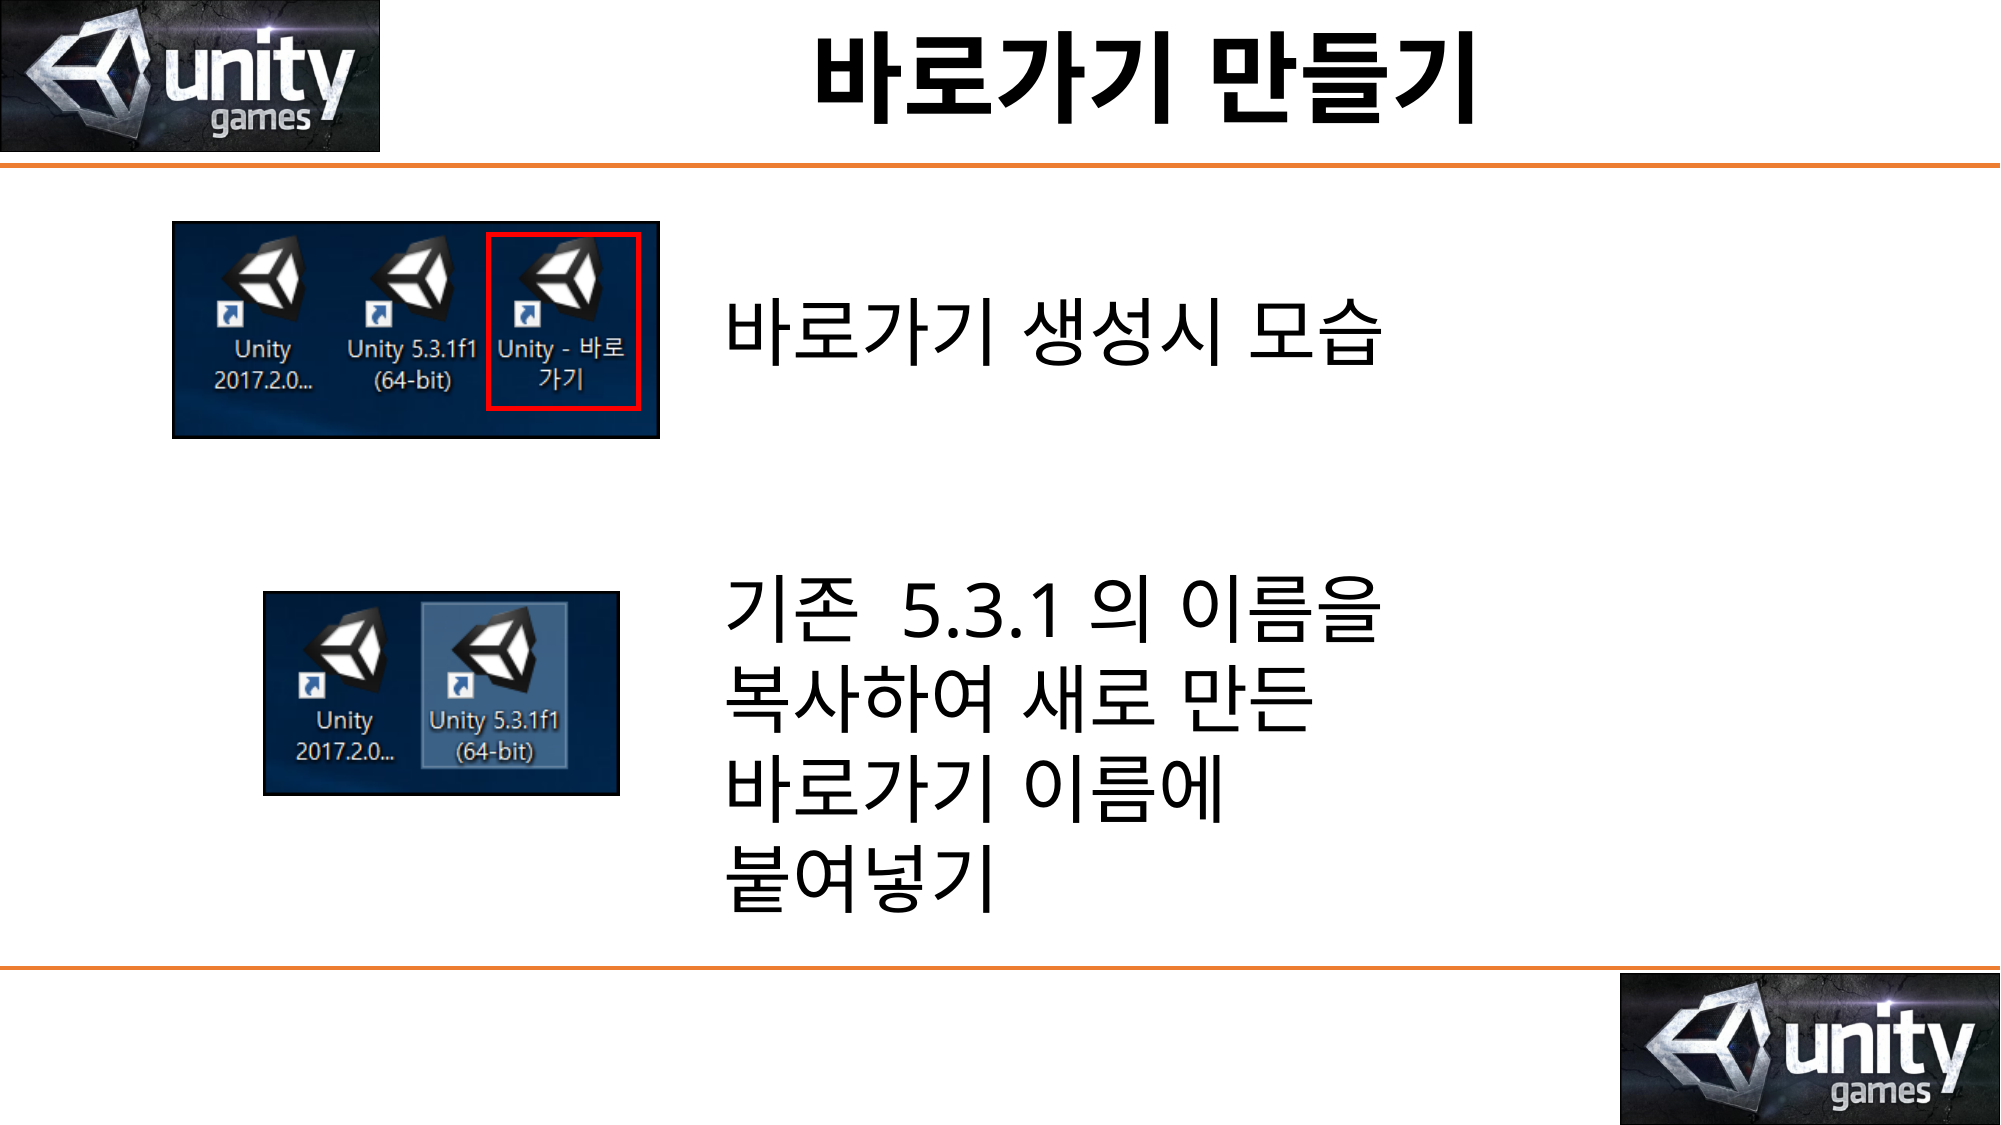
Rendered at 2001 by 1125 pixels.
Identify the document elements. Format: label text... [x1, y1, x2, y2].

picture [263, 591, 620, 796]
text_box 바로가기 생성시 모습 [708, 278, 1523, 383]
picture [0, 0, 380, 152]
picture [1620, 973, 2000, 1125]
text_box 기존 5.3.1의 이름을 복사하여 새로 만든 바로가기 이름에 붙여넣기 [708, 555, 1523, 931]
text_box 바로가기 만들기 [594, 21, 1701, 153]
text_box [172, 221, 660, 439]
